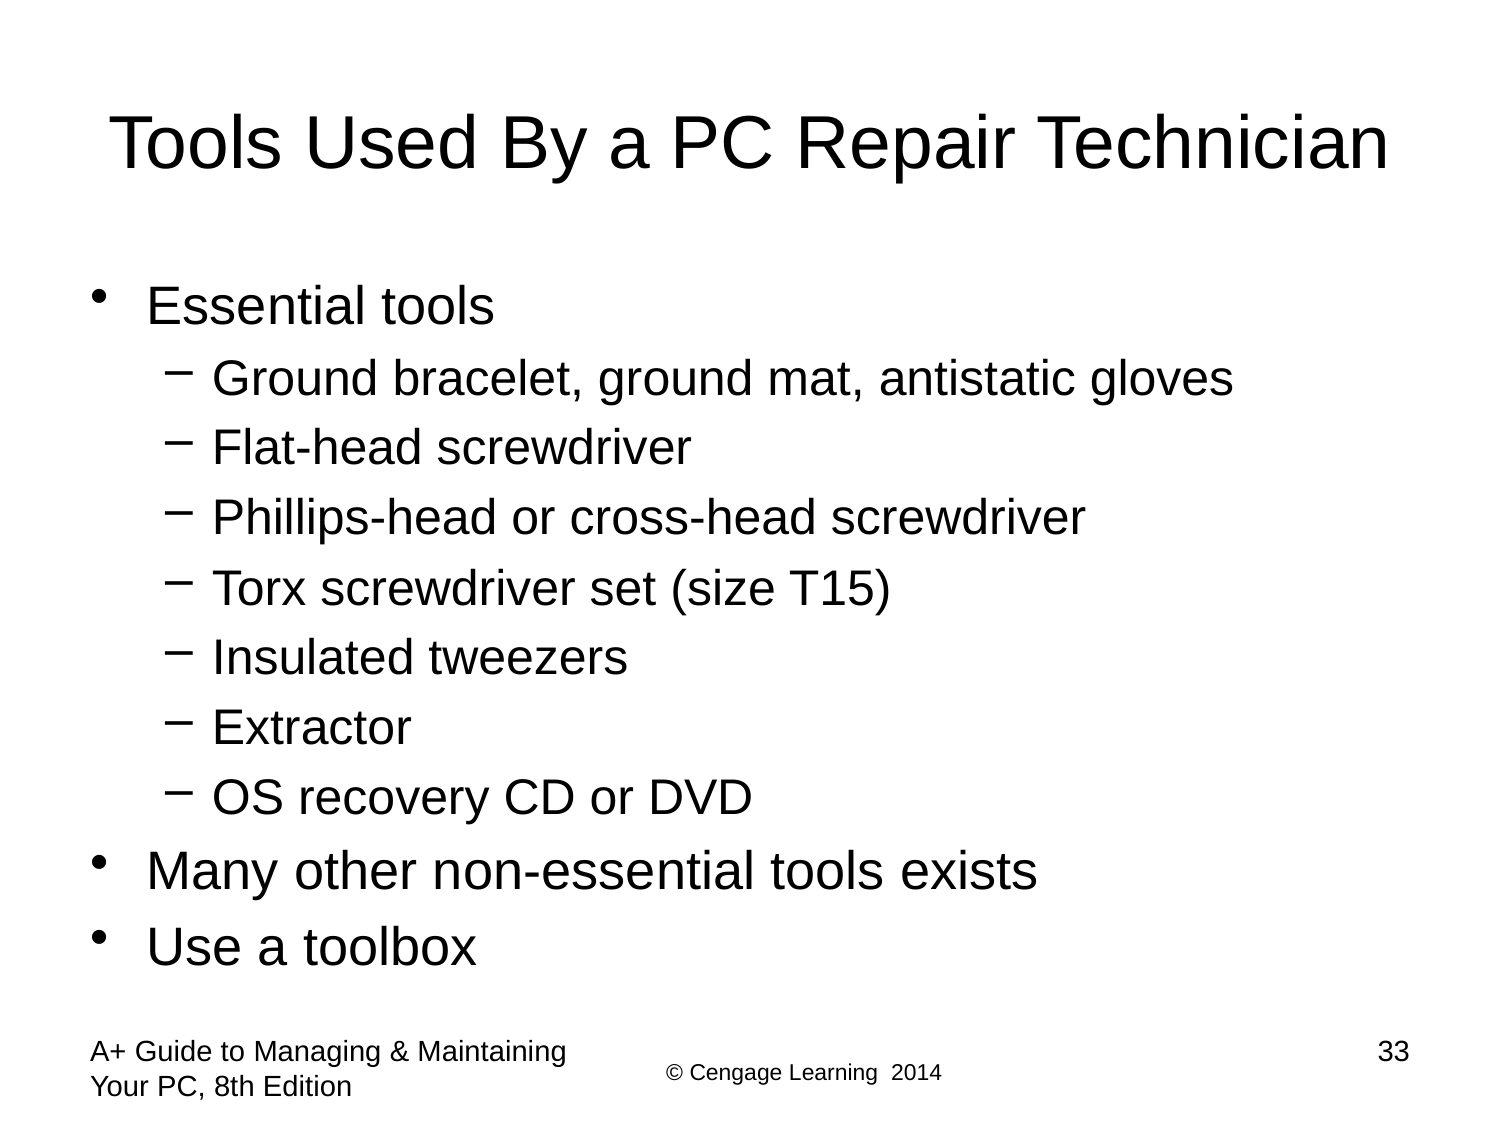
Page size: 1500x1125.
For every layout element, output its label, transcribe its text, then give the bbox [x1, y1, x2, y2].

footer A+ Guide to Managing & Maintaining Your PC, 8th Edition [74, 1024, 588, 1103]
list Essential tools Ground bracelet, ground mat, antistatic gloves Flat-head screwdriver Phillips-head or cross-head screwdriver Torx screwdriver set (size T15) Insulated tweezers Extractor OS recovery CD or DVD Many other non-essential tools exists Use a toolbox [75, 262, 1425, 1005]
slide_number 33 [1074, 1024, 1426, 1103]
title Tools Used By a PC Repair Technician [75, 45, 1425, 233]
